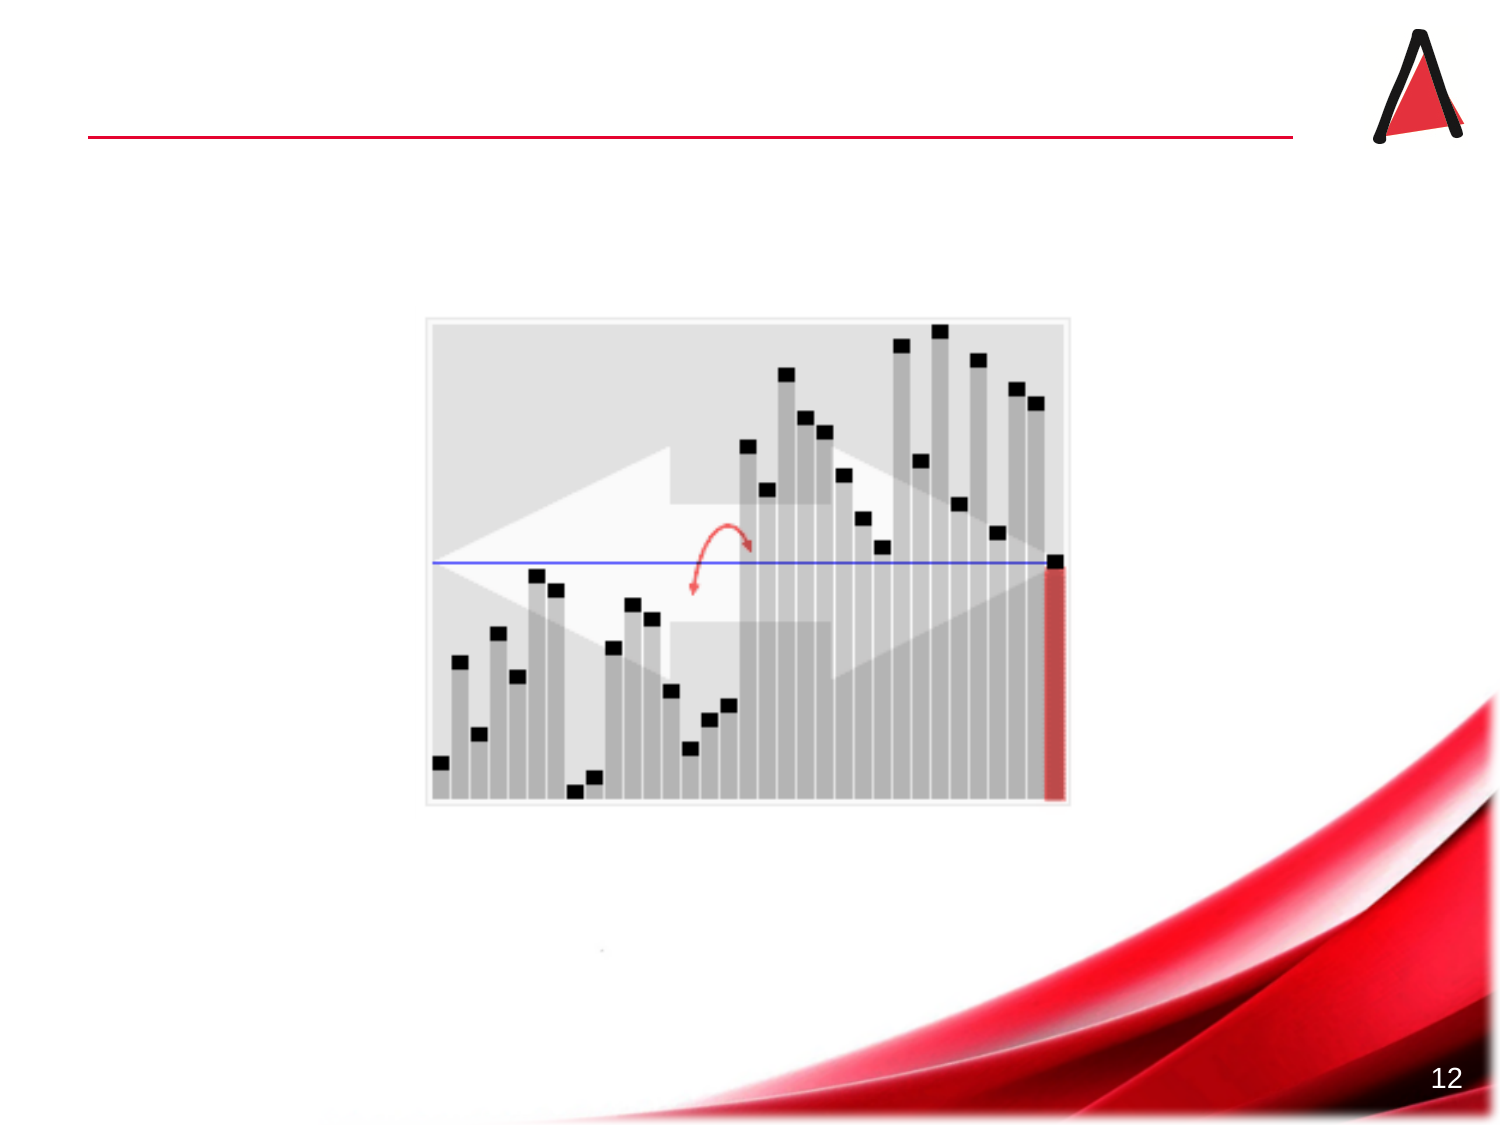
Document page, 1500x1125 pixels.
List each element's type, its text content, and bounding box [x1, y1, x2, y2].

picture [293, 305, 1484, 1109]
slide_number 12 [1128, 1046, 1478, 1107]
picture [1364, 26, 1468, 149]
